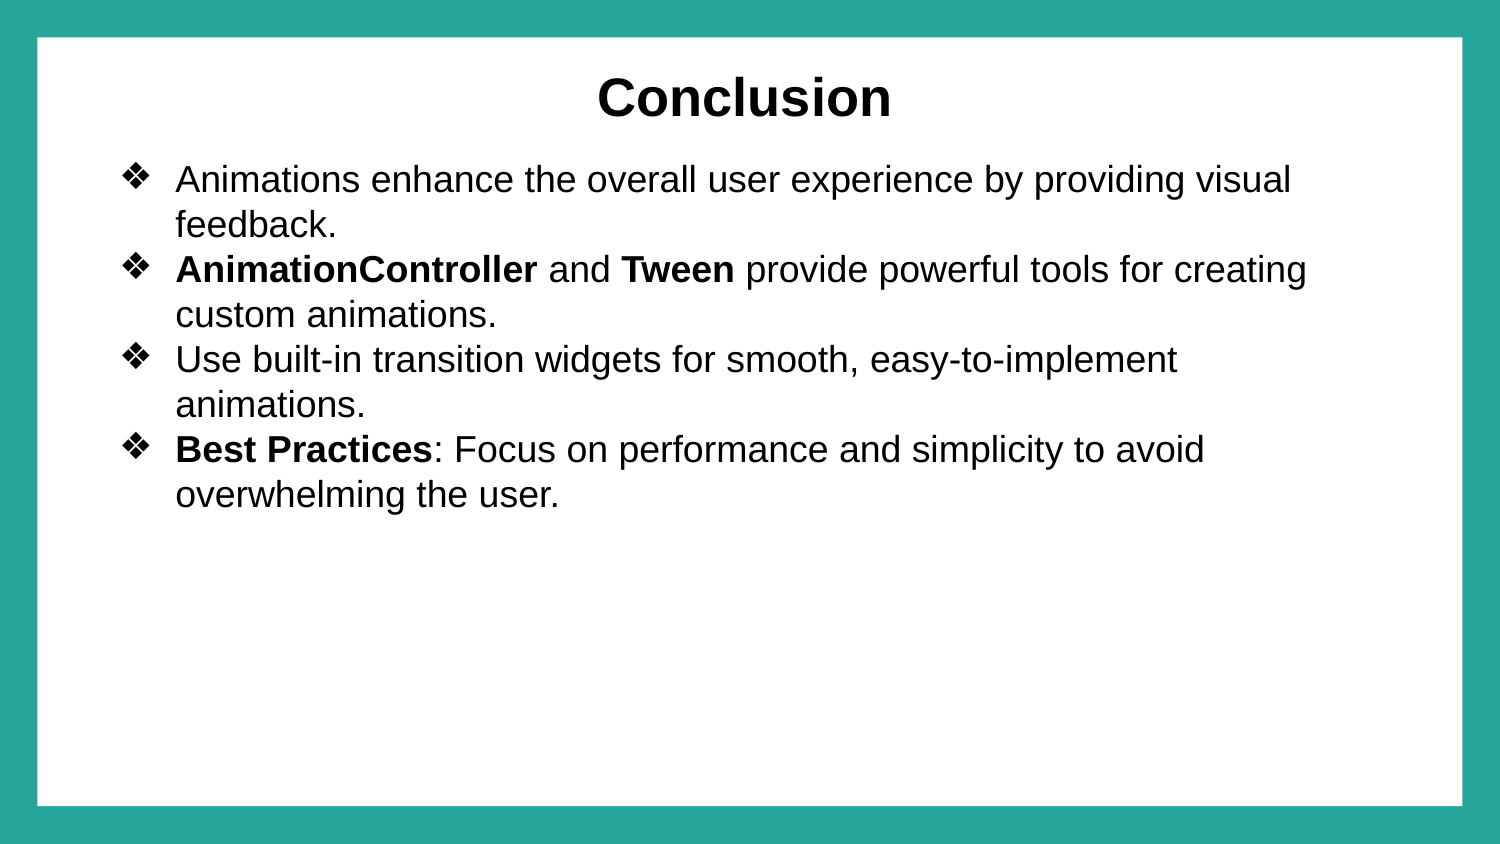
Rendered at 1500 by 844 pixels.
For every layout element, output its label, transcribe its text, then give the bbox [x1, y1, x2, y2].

text_box Animations enhance the overall user experience by providing visual feedback. AnimationController and Tween provide powerful tools for creating custom animations. Use built-in transition widgets for smooth, easy-to-implement animations. Best Practices: Focus on performance and simplicity to avoid overwhelming the user. [85, 139, 1390, 785]
title Conclusion [85, 38, 1390, 139]
